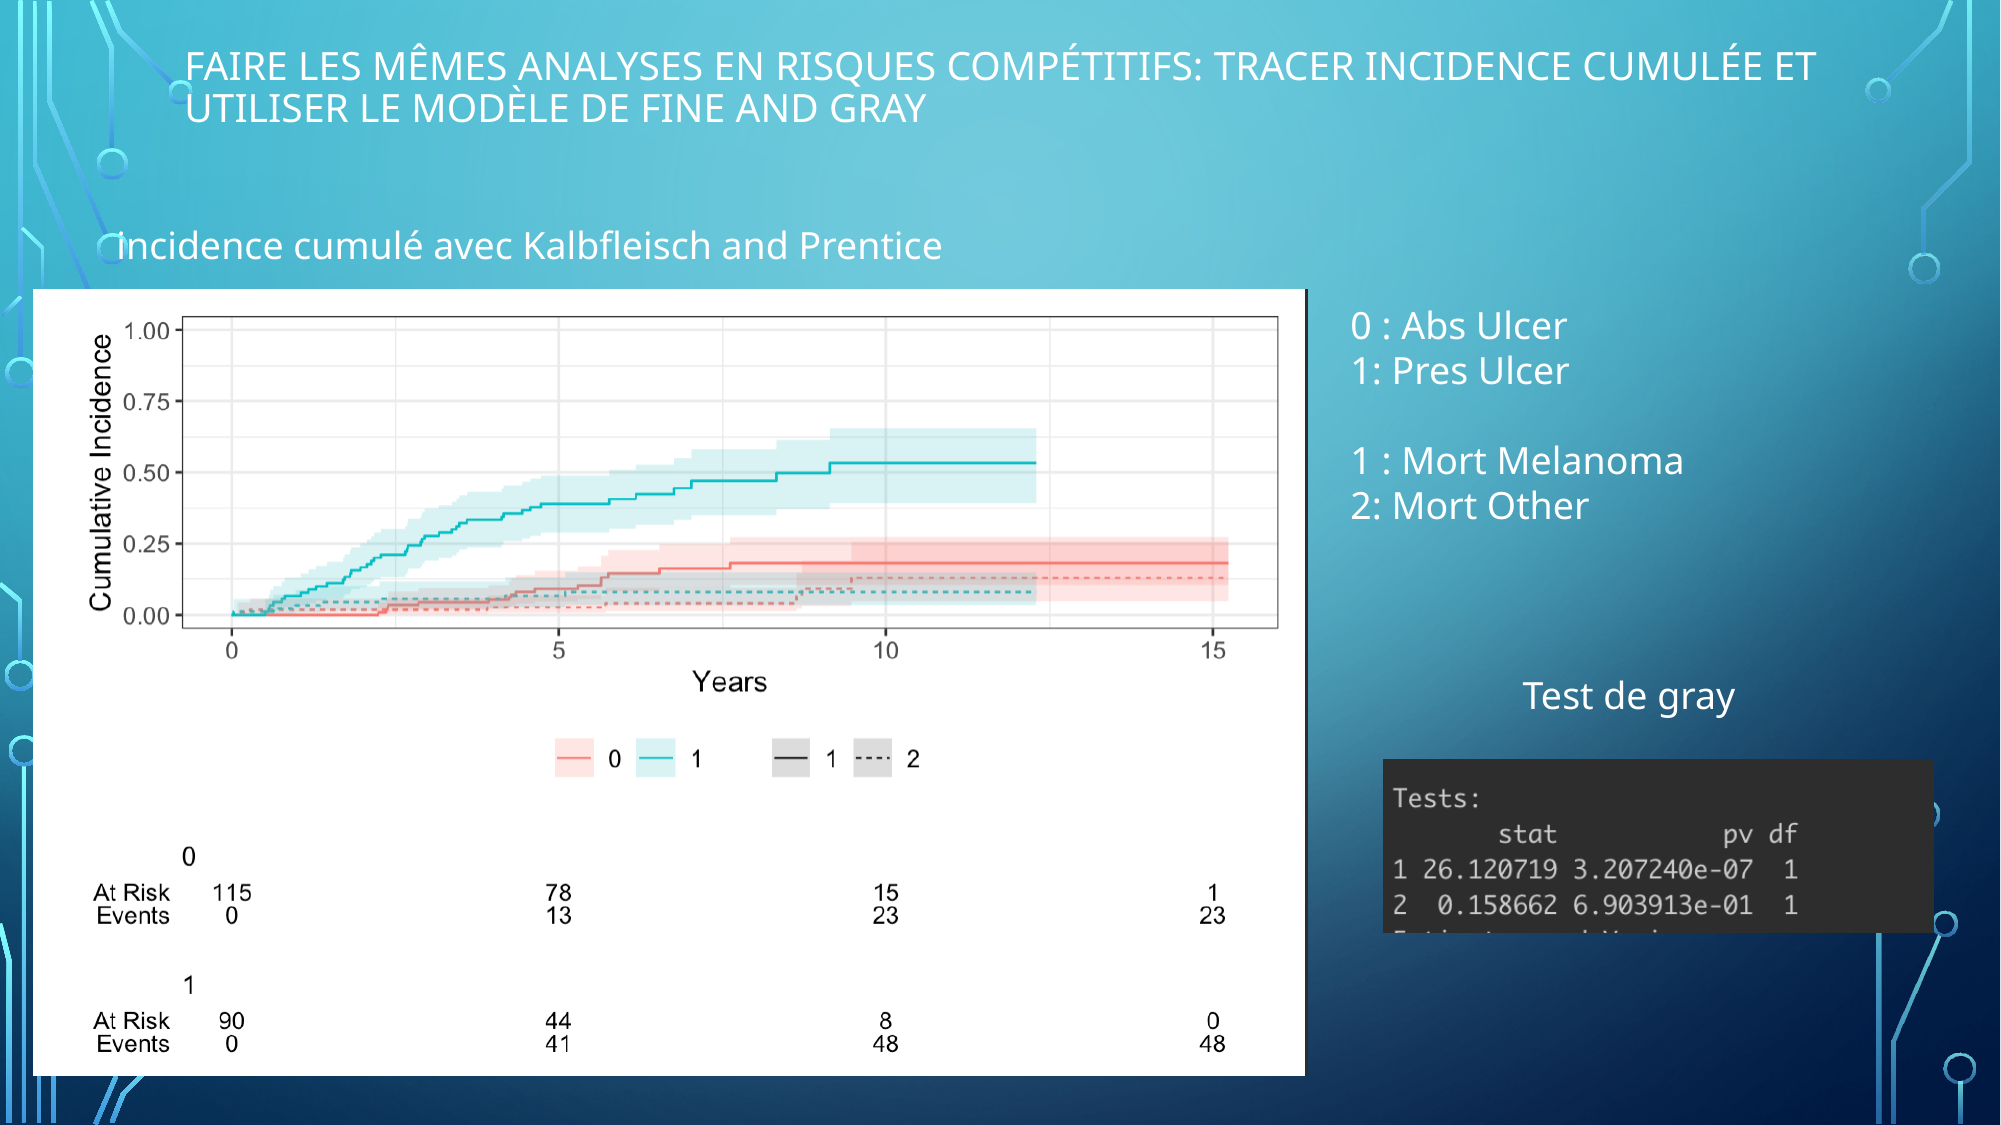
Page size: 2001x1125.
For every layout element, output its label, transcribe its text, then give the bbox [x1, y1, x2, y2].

title Faire les mêmes analyses en risques compétitifs: Tracer incidence cumulée et utiliser le modèle de Fine and Gray [169, 38, 1921, 139]
picture [1383, 759, 1935, 933]
picture [32, 288, 1309, 1076]
text_box 0 : Abs Ulcer 1: Pres Ulcer 1 : Mort Melanoma 2: Mort Other [1335, 295, 2000, 535]
text_box incidence cumulé avec Kalbfleisch and Prentice [101, 214, 1200, 275]
text_box Test de gray [1507, 664, 2000, 724]
